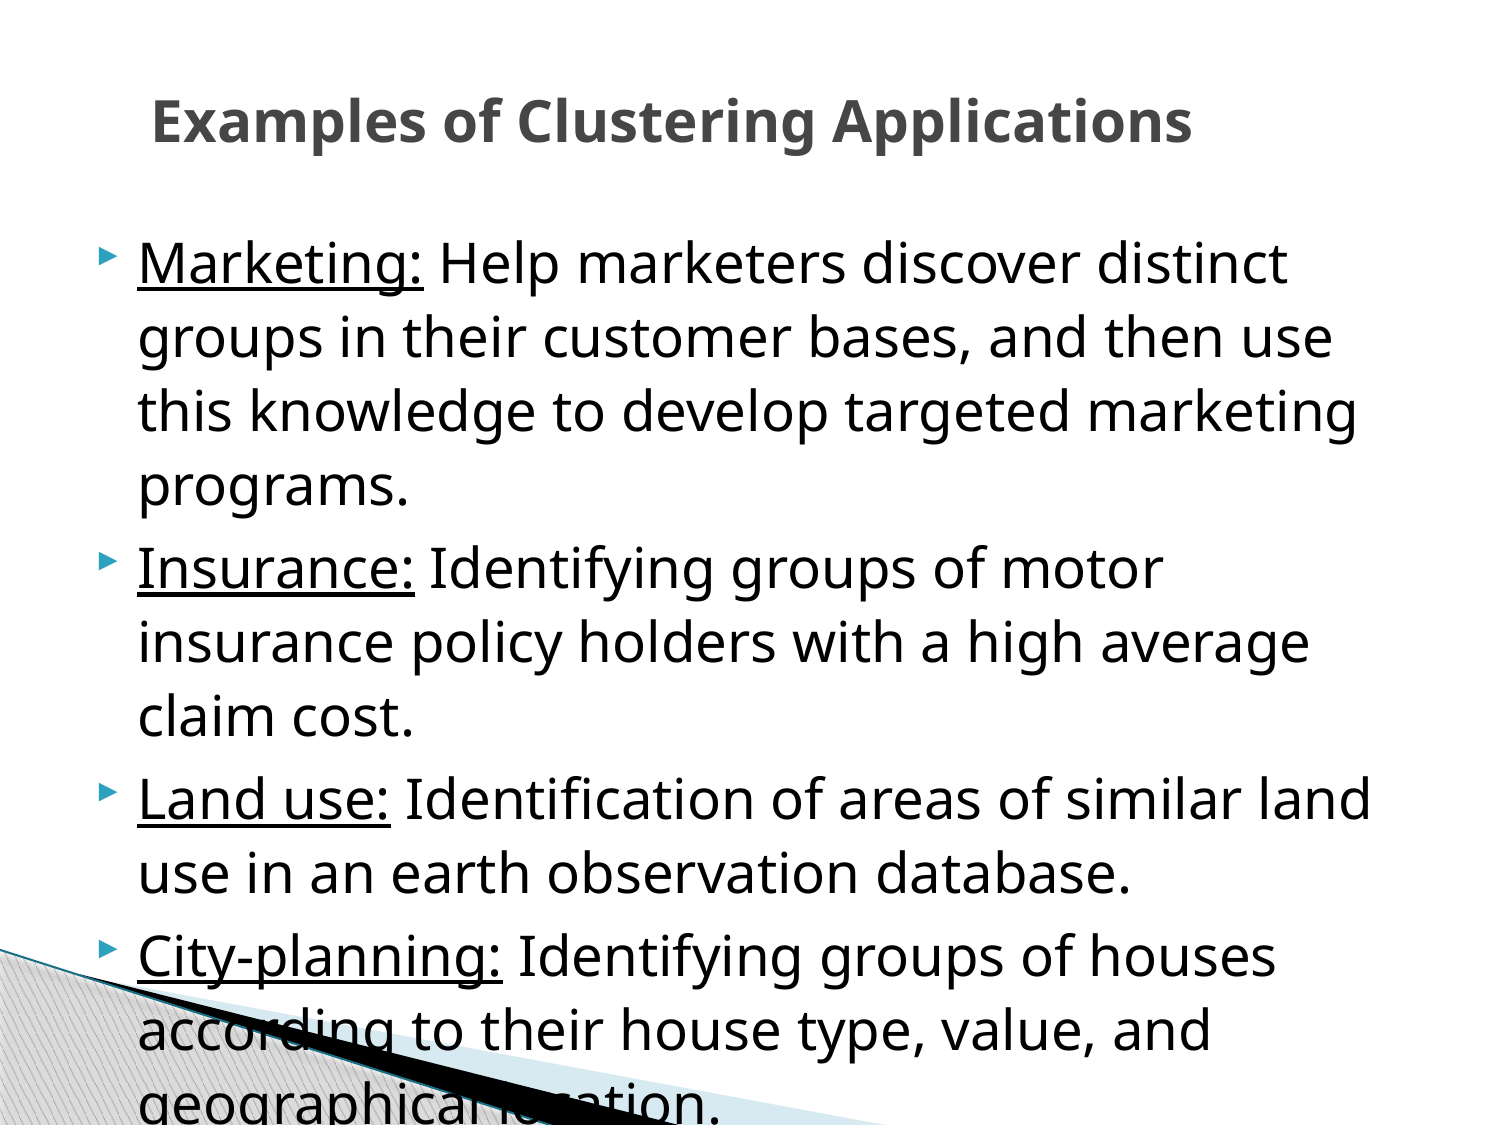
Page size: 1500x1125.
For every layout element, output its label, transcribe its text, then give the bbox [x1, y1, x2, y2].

list Marketing: Help marketers discover distinct groups in their customer bases, and then use this knowledge to develop targeted marketing programs. Insurance: Identifying groups of motor insurance policy holders with a high average claim cost. Land use: Identification of areas of similar land use in an earth observation database. City-planning: Identifying groups of houses according to their house type, value, and geographical location. Document clustering: Automatic document organization, topic extraction and fast information retrieval or filtering. [62, 212, 1450, 1050]
title Examples of Clustering Applications [135, 52, 1342, 186]
